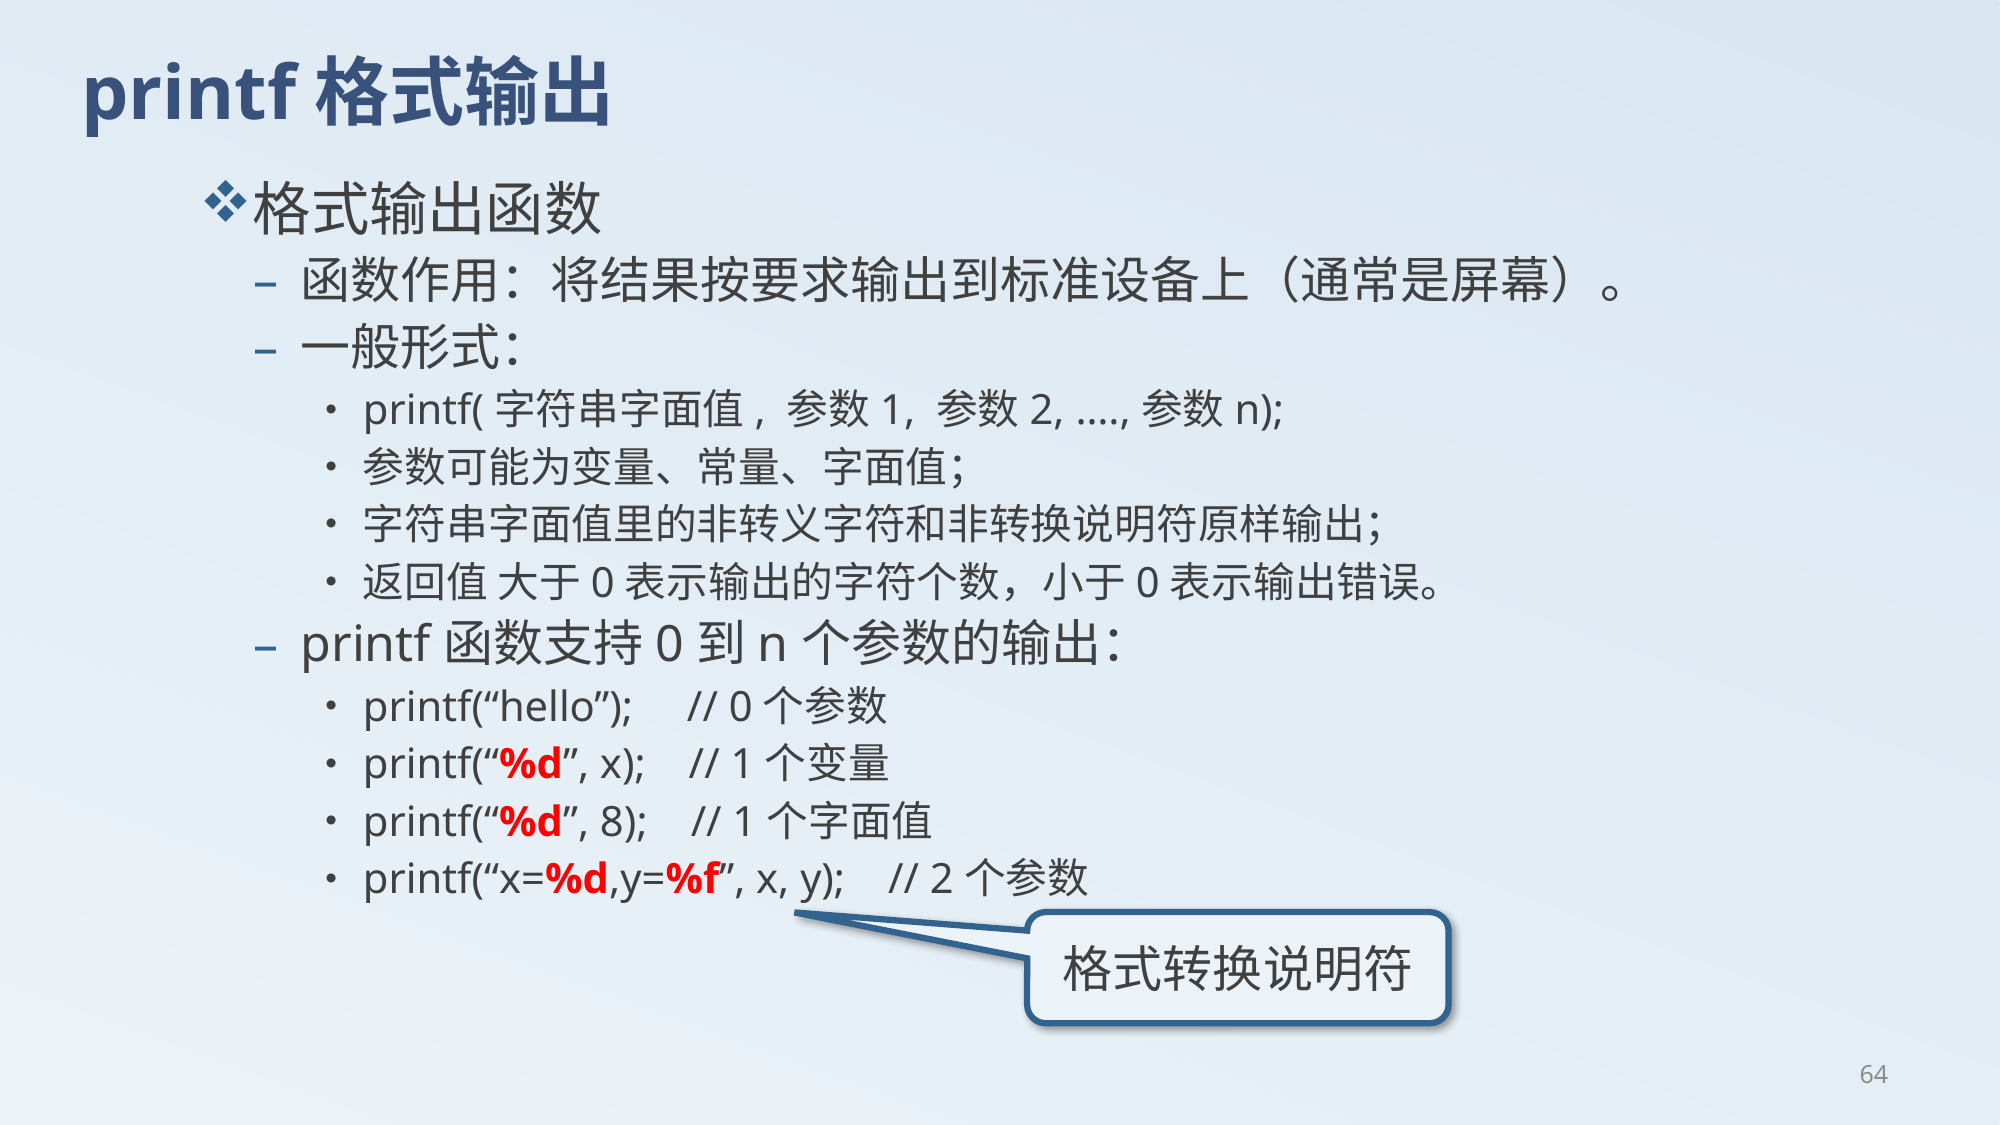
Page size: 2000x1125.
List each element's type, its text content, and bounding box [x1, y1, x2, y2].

text_box 格式输出函数 函数作用：将结果按要求输出到标准设备上（通常是屏幕）。 一般形式： printf(字符串字面值, 参数1, 参数2, ….,参数n); 参数可能为变量、常量、字面值； 字符串字面值里的非转义字符和非转换说明符原样输出； 返回值 大于0表示输出的字符个数，小于0表示输出错误。 printf函数支持0到n个参数的输出： printf(“hello”); // 0个参数 printf(“%d”, x); // 1个变量 printf(“%d”, 8); // 1个字面值 printf(“x=%d,y=%f”, x, y); // 2个参数 [184, 172, 1873, 905]
text_box 格式转换说明符 [794, 911, 1450, 1025]
title printf格式输出 [66, 54, 1867, 197]
